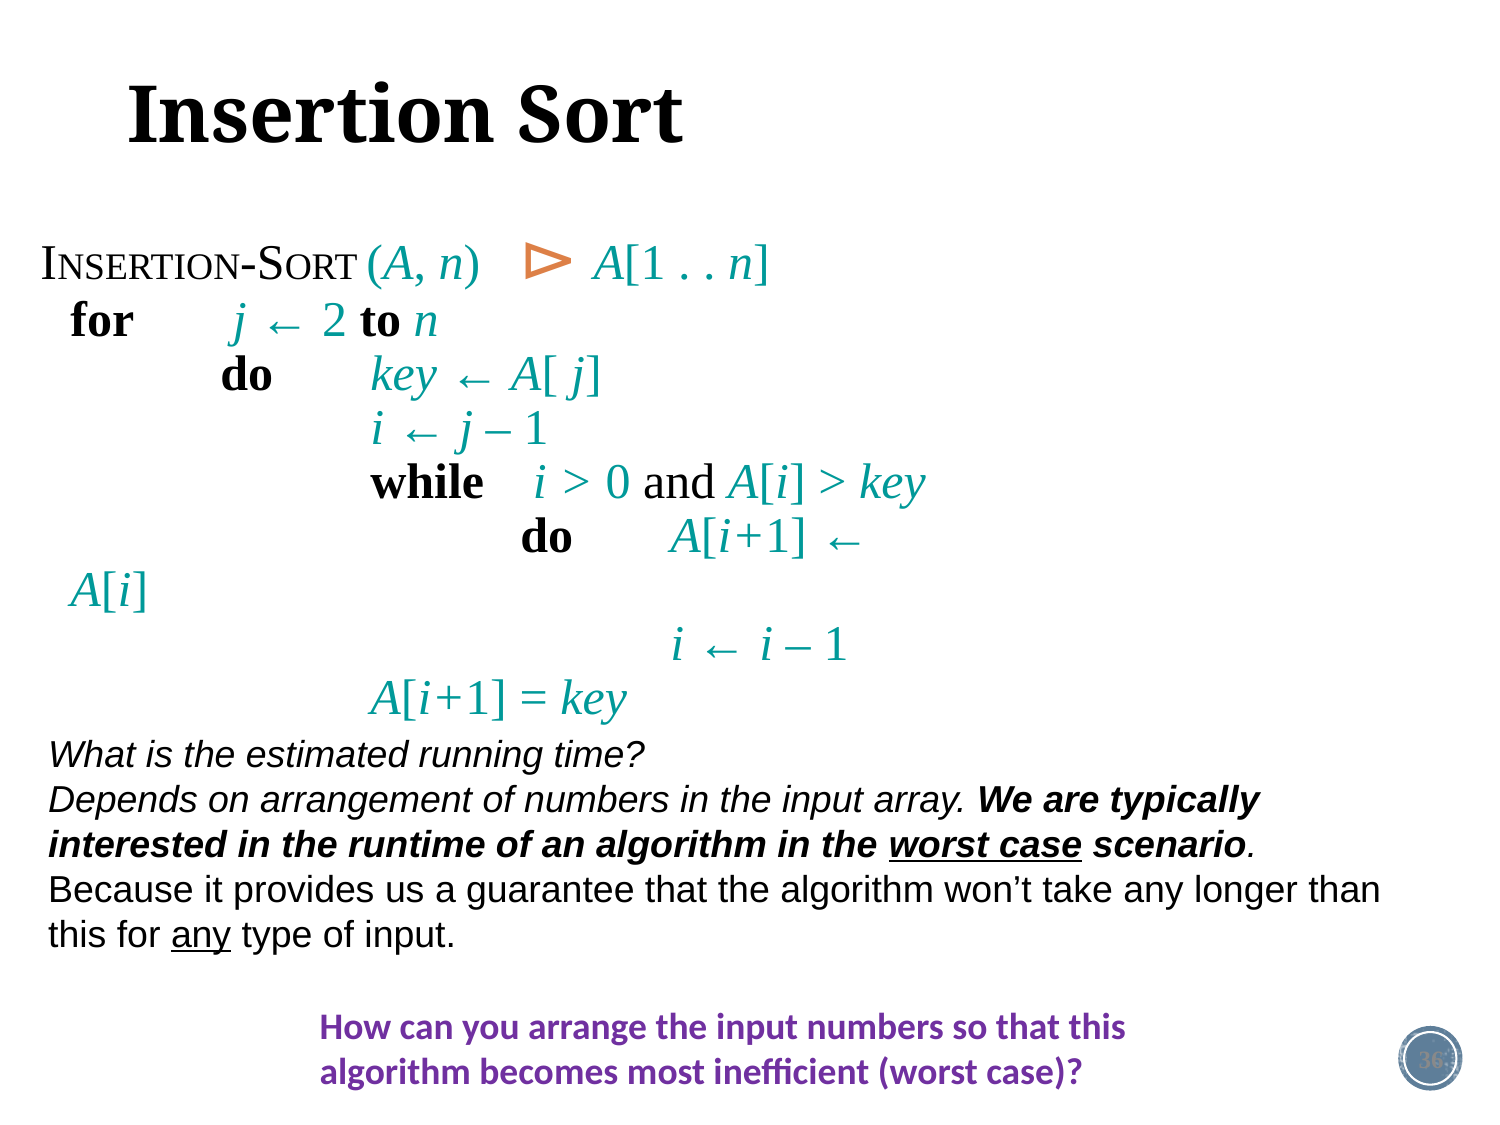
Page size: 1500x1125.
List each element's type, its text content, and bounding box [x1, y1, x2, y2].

text_box How can you arrange the input numbers so that this algorithm becomes most inefficient (worst case)? [304, 994, 1233, 1101]
text_box 36 [1391, 1028, 1471, 1089]
title Insertion Sort [112, 79, 1388, 155]
text_box What is the estimated running time? Depends on arrangement of numbers in the input array. We are typically interested in the runtime of an algorithm in the worst case scenario. Because it provides us a guarantee that the algorithm won’t take any longer than this for any type of input. [33, 722, 1461, 966]
list INSERTION-SORT (A, n) ⊳ A[1 . . n] for j ← 2 to n do key ← A[ j] i ← j – 1 while i > 0 and A[i] > key do A[i+1] ← A[i] i ← i – 1 A[i+1] = key [25, 154, 965, 679]
